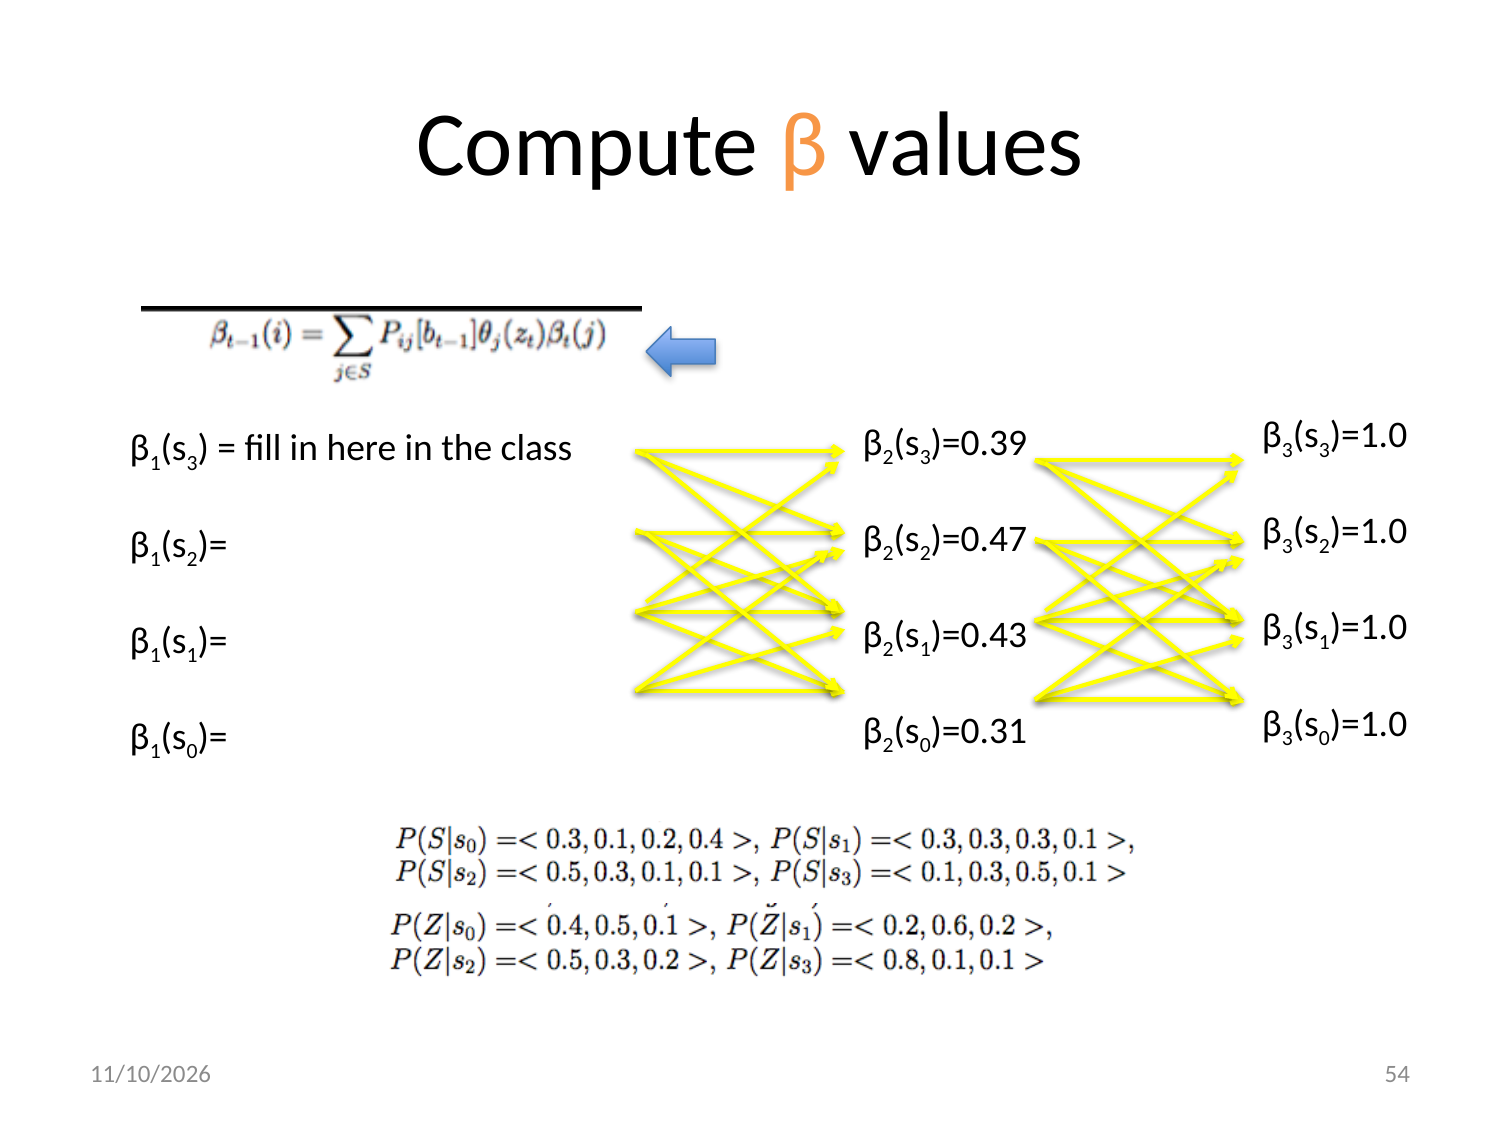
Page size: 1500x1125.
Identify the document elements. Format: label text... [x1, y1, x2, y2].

slide_number 54 [1074, 1042, 1425, 1103]
text_box β1(s3) = fill in here in the class β1(s2)= β1(s1)= β1(s0)= [114, 415, 588, 771]
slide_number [75, 1042, 425, 1103]
text_box [647, 326, 716, 377]
picture [379, 821, 1174, 892]
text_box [635, 451, 846, 694]
picture [379, 903, 1076, 984]
picture [141, 306, 642, 394]
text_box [1034, 459, 1245, 703]
text_box β3(s3)=1.0 β3(s2)=1.0 β3(s1)=1.0 β3(s0)=1.0 [1247, 402, 1423, 758]
title Compute β values [75, 45, 1425, 233]
text_box β2(s3)=0.39 β2(s2)=0.47 β2(s1)=0.43 β2(s0)=0.31 [847, 410, 1043, 765]
